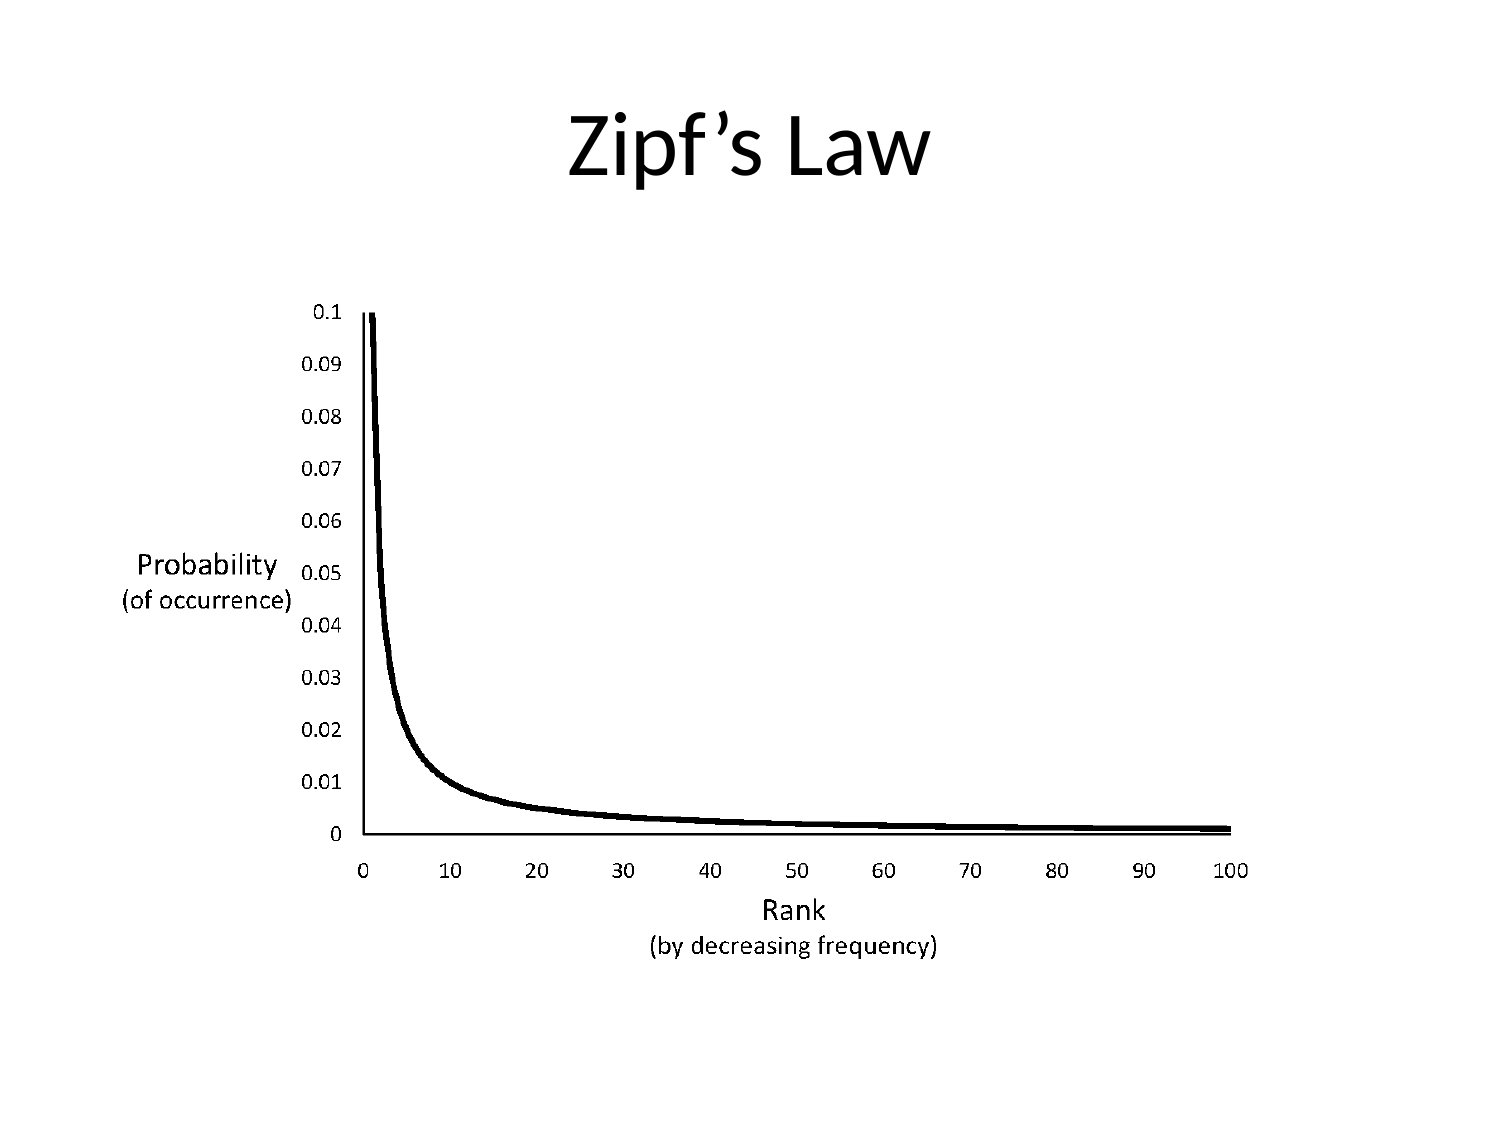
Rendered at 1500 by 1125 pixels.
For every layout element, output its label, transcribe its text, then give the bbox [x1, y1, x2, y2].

title Zipf’s Law [75, 45, 1425, 233]
picture [112, 274, 1273, 977]
